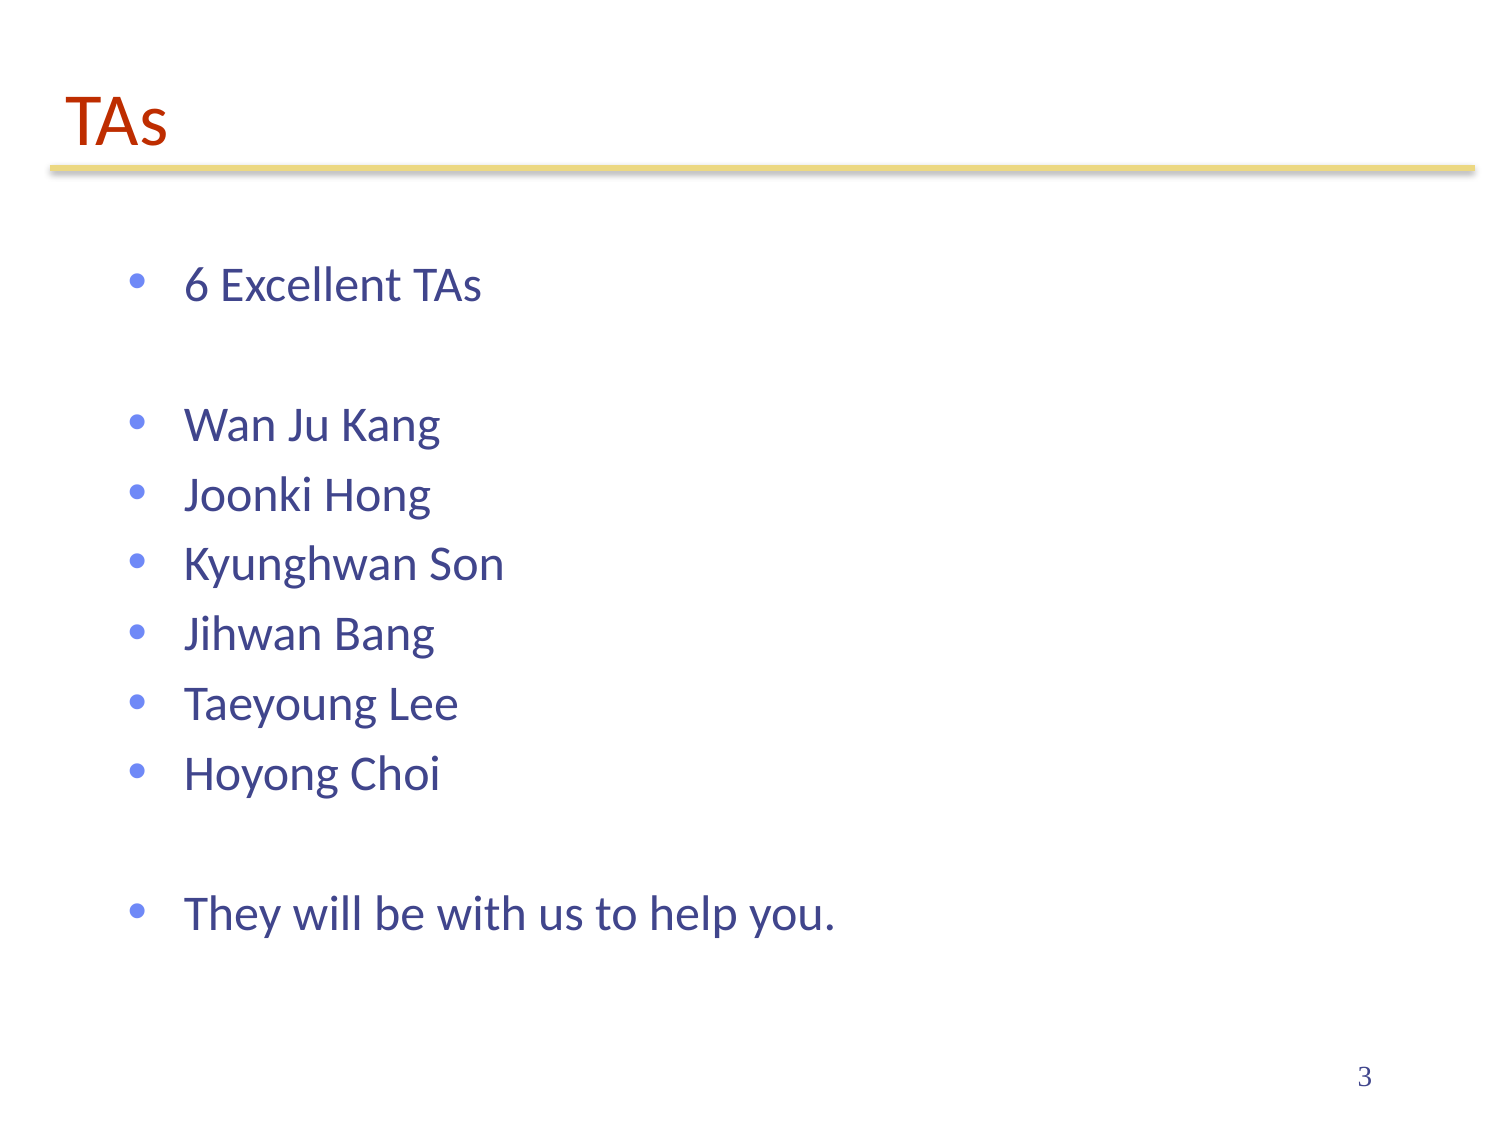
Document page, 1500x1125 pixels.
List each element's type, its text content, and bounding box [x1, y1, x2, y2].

list 6 Excellent TAs Wan Ju Kang Joonki Hong Kyunghwan Son Jihwan Bang Taeyoung Lee Hoyong Choi They will be with us to help you. [112, 243, 1388, 1001]
slide_number 3 [1074, 1025, 1388, 1100]
title TAs [49, 49, 1476, 168]
